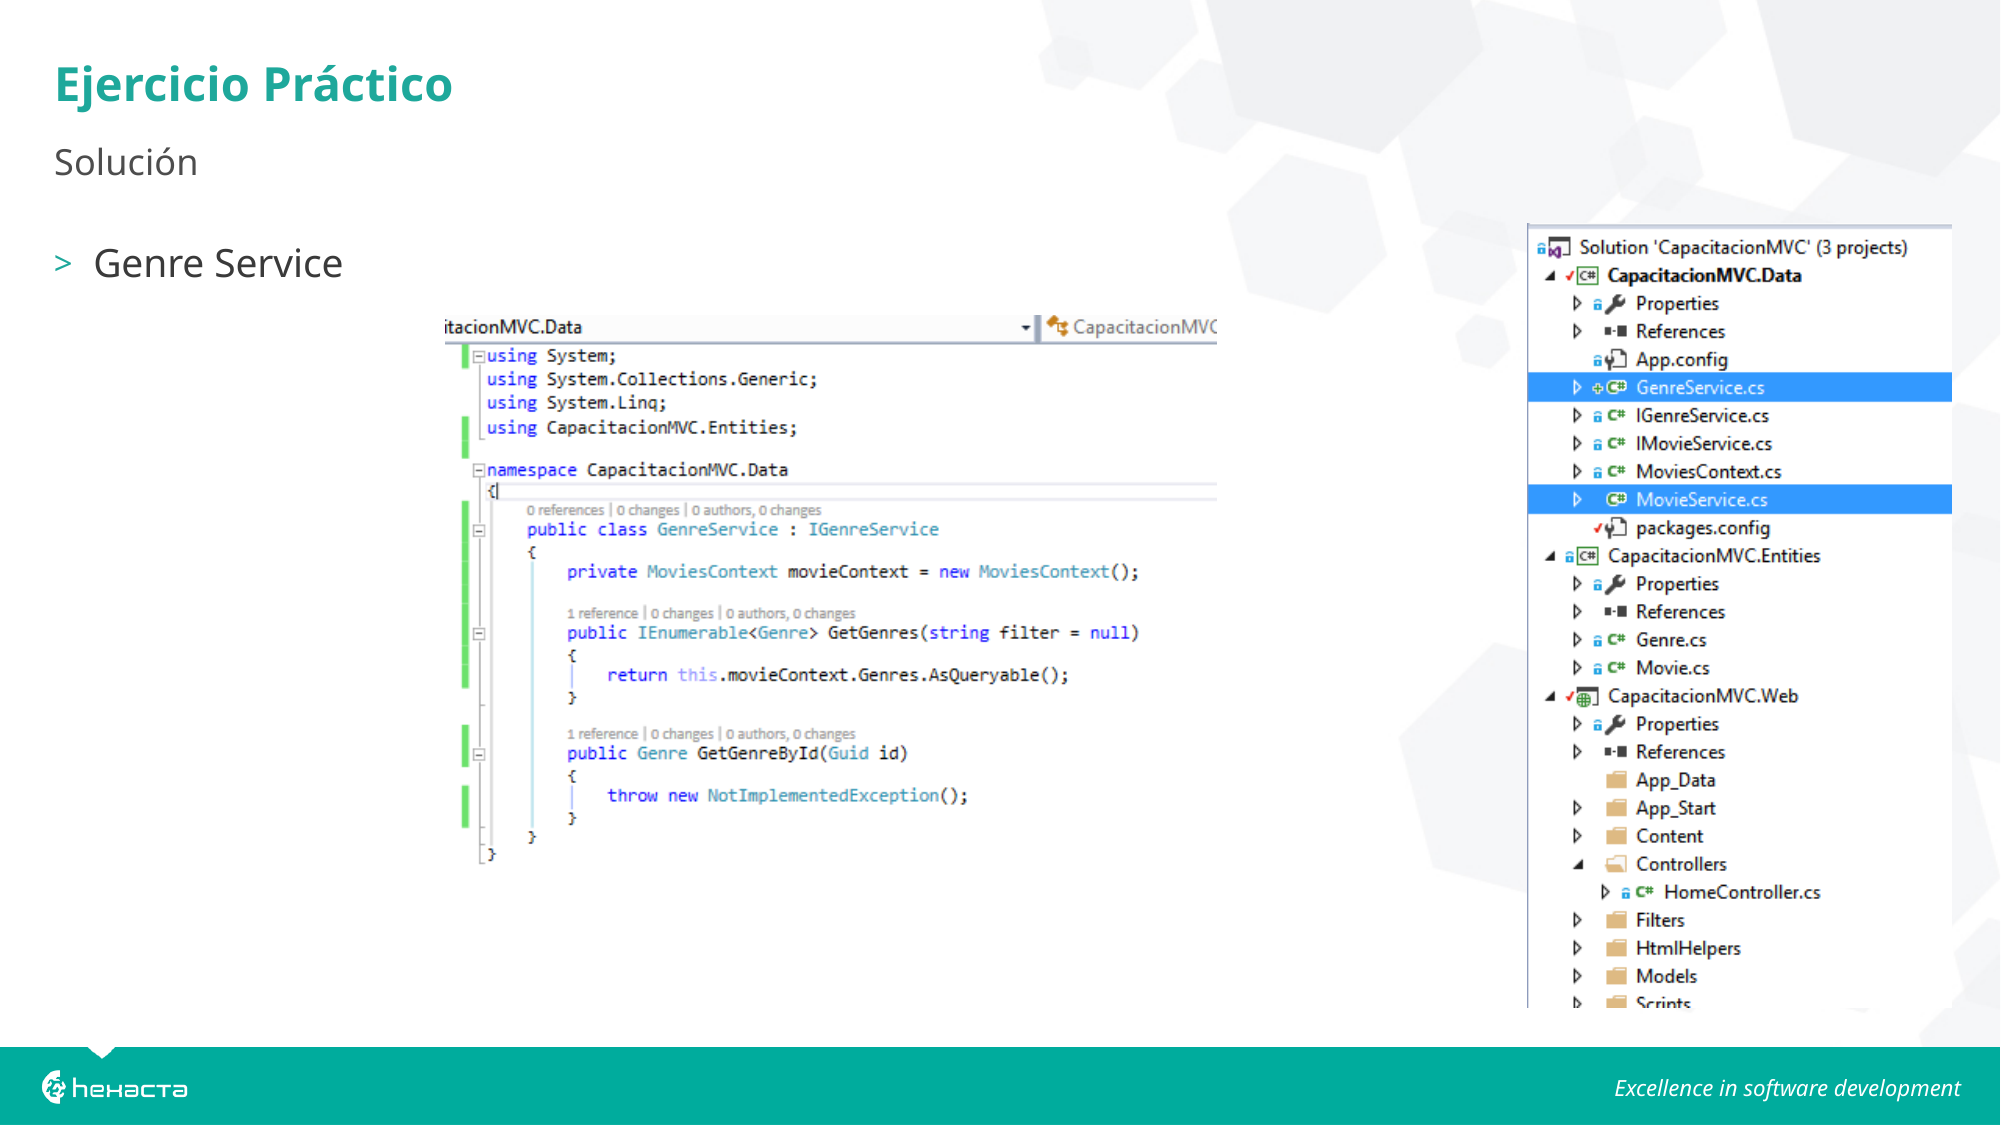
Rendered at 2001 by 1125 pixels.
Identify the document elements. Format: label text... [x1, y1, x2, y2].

list Solución [39, 131, 1952, 206]
title Ejercicio Práctico [39, 46, 1961, 122]
list Genre Service [39, 231, 1522, 1008]
picture [0, 0, 2001, 1125]
